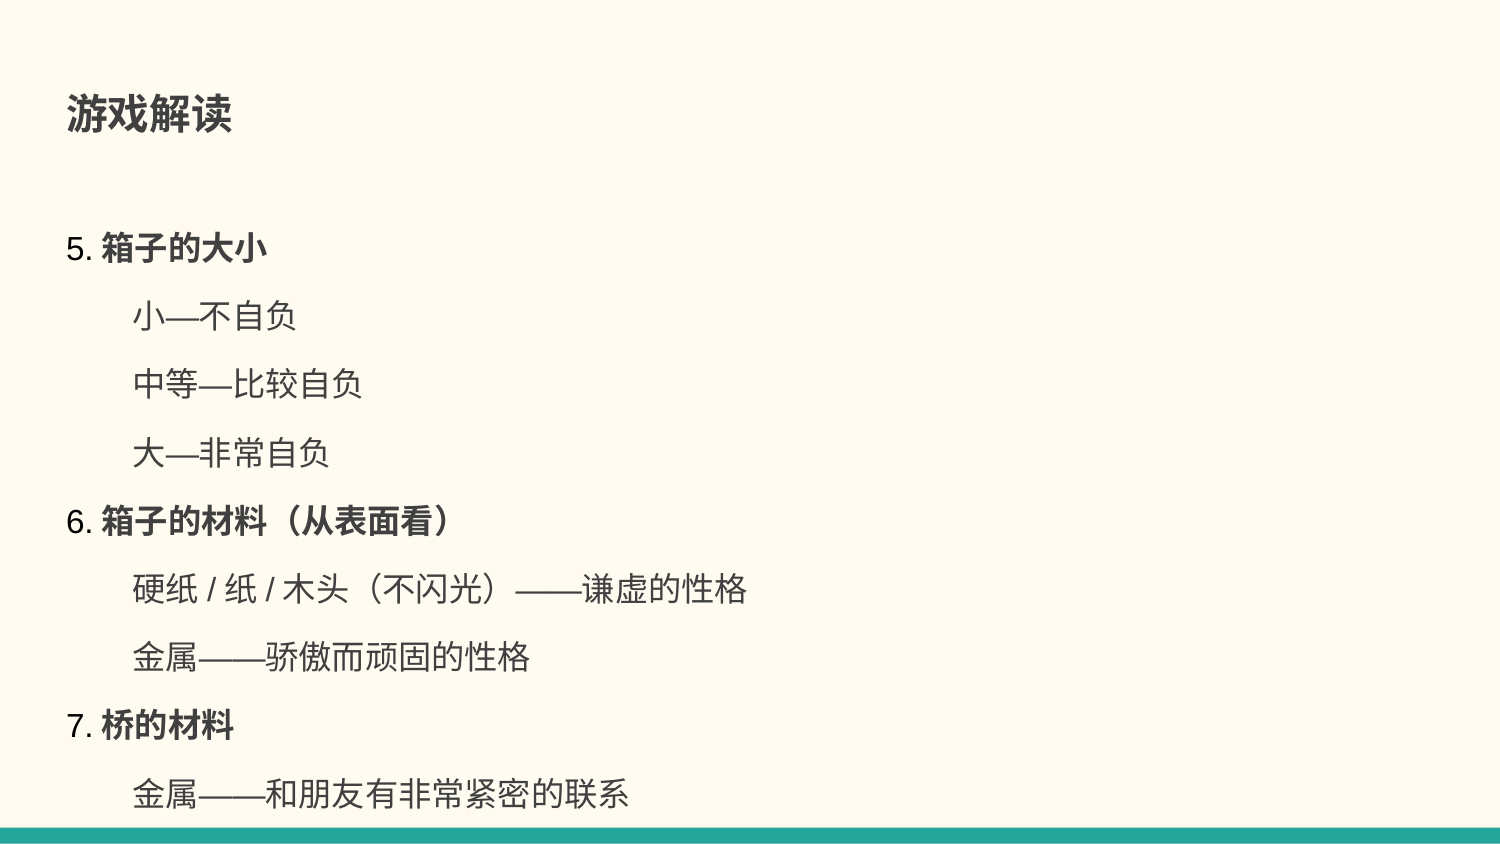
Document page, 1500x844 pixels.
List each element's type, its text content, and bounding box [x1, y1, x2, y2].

title 游戏解读 [51, 72, 1449, 174]
list 5.箱子的大小 小—不自负 中等—比较自负 大—非常自负 6.箱子的材料（从表面看） 硬纸/纸/木头（不闪光）——谦虚的性格 金属——骄傲而顽固的性格 7.桥的材料 金属——和朋友有非常紧密的联系 木头——和朋友有比较紧密的联系 藤条——周围没有很好的朋友 [51, 192, 1449, 750]
